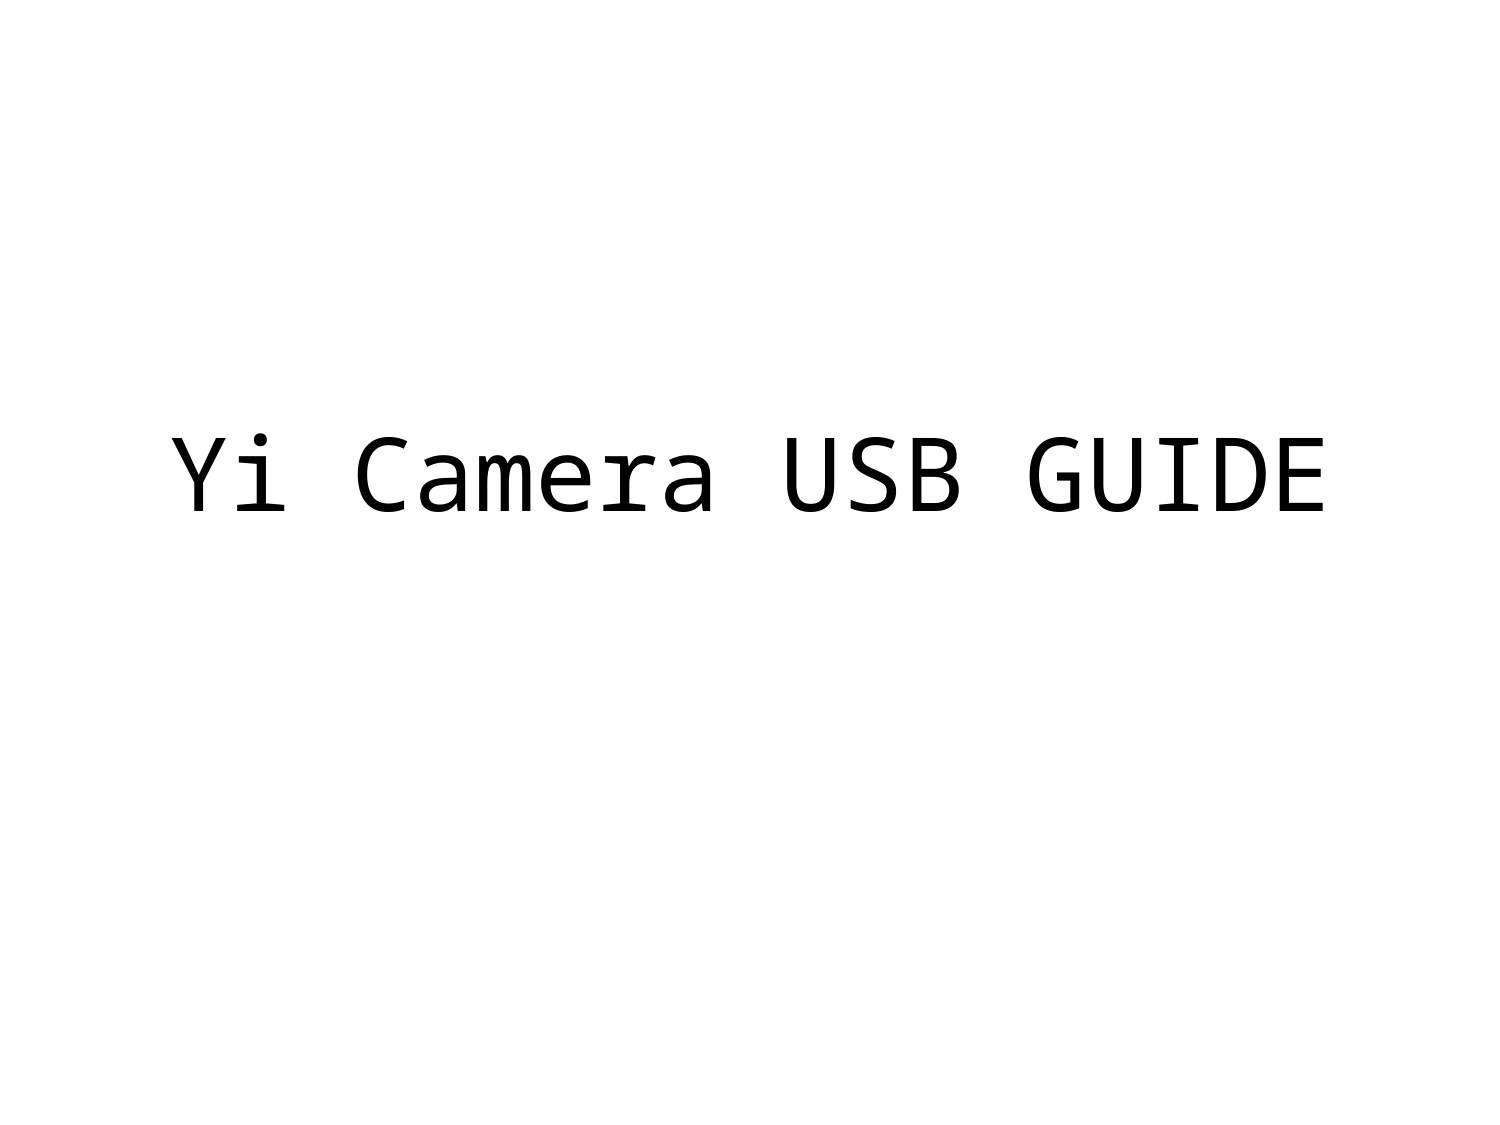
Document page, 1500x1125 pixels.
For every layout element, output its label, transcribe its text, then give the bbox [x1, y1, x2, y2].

title Yi Camera USB GUIDE [112, 349, 1388, 591]
